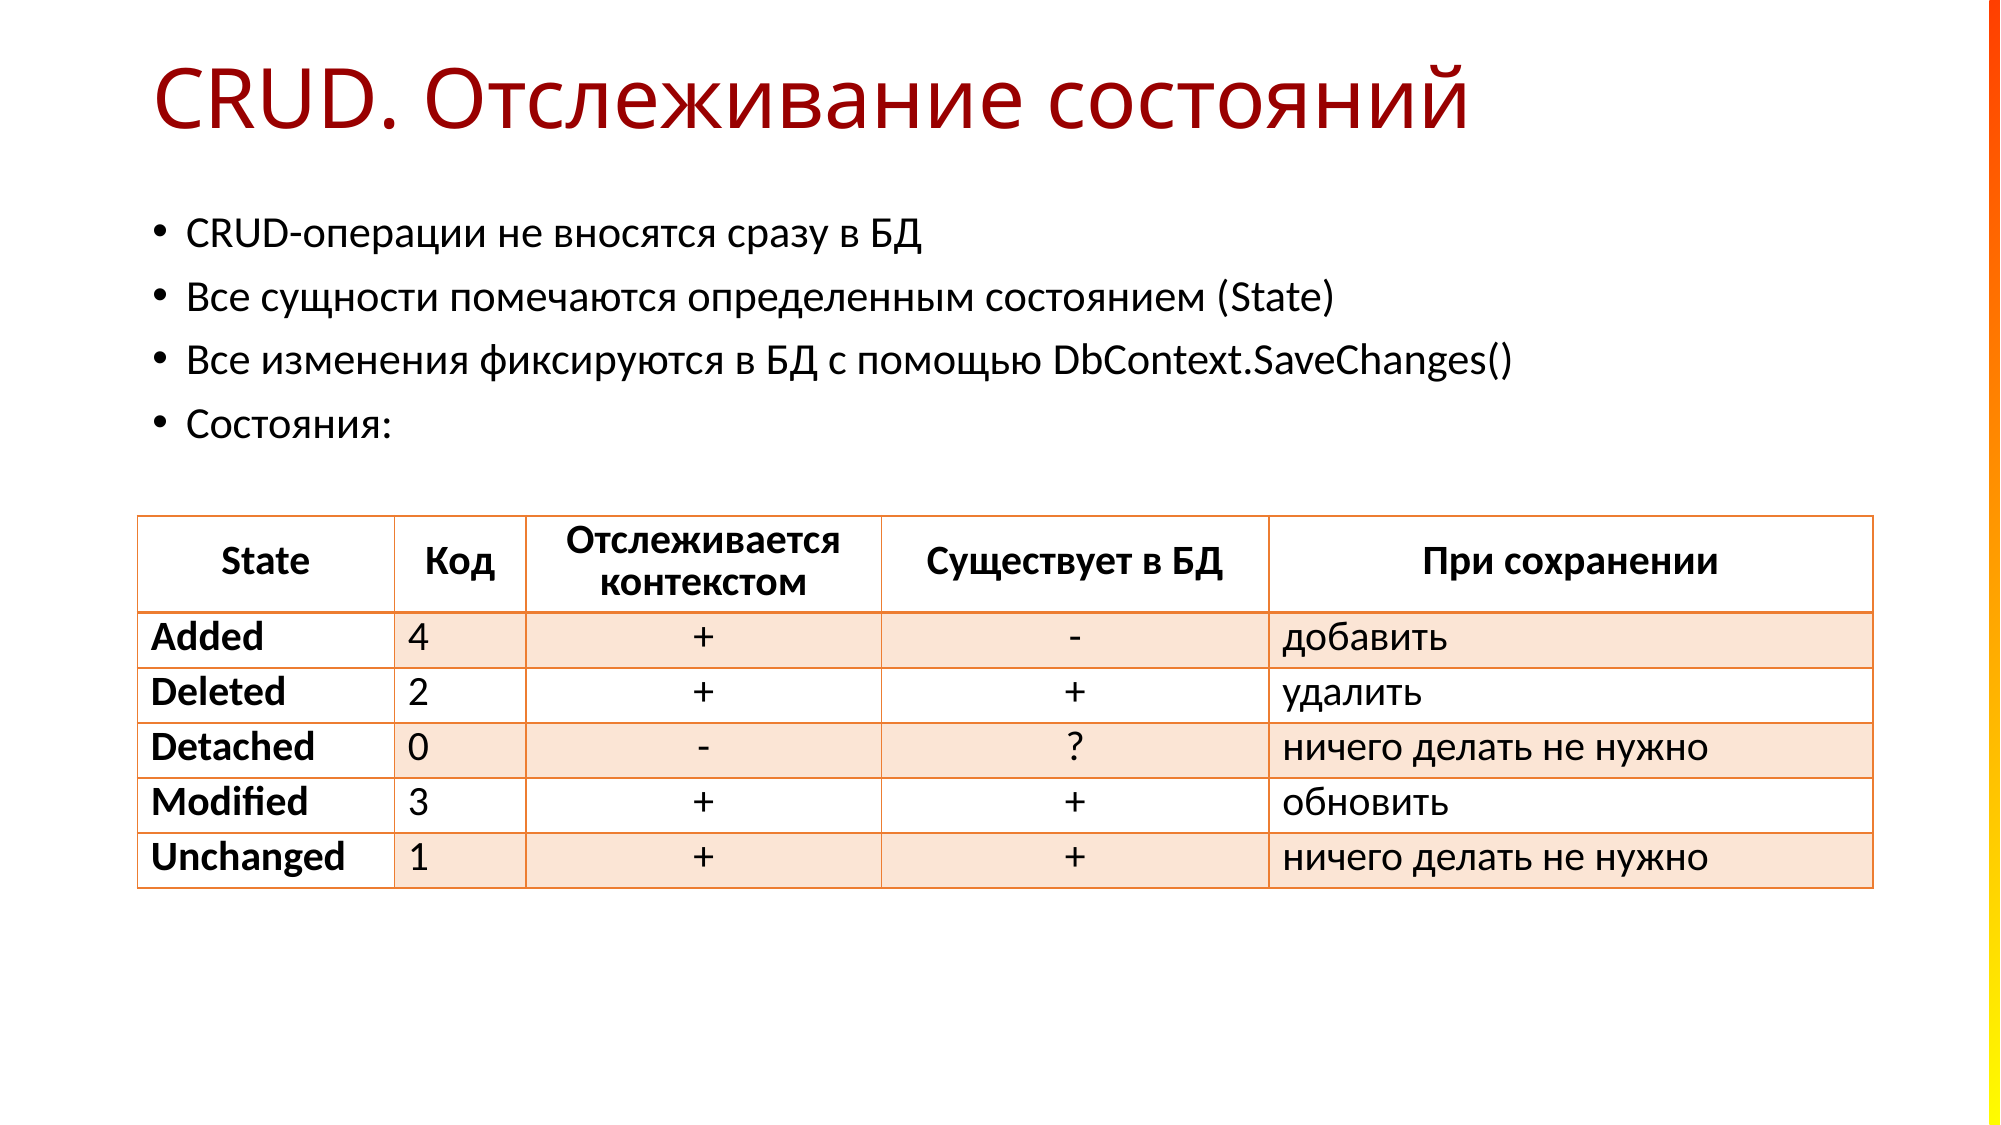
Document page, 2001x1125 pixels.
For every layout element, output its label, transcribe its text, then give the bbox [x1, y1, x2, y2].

table_cell обновить [1270, 779, 1872, 832]
table_cell 3 [395, 779, 525, 832]
table_cell + [527, 834, 881, 887]
table_cell 1 [395, 834, 525, 887]
table_cell - [527, 724, 881, 777]
table_cell ничего делать не нужно [1270, 724, 1872, 777]
table_cell ? [882, 724, 1268, 777]
table_cell + [882, 779, 1268, 832]
table_cell Added [138, 614, 394, 667]
table_cell Detached [138, 724, 394, 777]
table_cell 2 [395, 669, 525, 722]
table_cell - [882, 614, 1268, 667]
table_cell Modified [138, 779, 394, 832]
list CRUD-операции не вносятся сразу в БД Все сущности помечаются определенным состоянием (State) Все изменения фиксируются в БД с помощью DbContext.SaveChanges() Состояния: [137, 201, 1863, 457]
table_cell 4 [395, 614, 525, 667]
title CRUD. Отслеживание состояний [137, 22, 1863, 182]
table_header Отслеживается контекстом [527, 517, 881, 611]
table_header При сохранении [1270, 517, 1872, 611]
table_header State [138, 517, 394, 611]
table_cell удалить [1270, 669, 1872, 722]
table_cell + [882, 669, 1268, 722]
table_cell 0 [395, 724, 525, 777]
table_cell добавить [1270, 614, 1872, 667]
table_header Существует в БД [882, 517, 1268, 611]
table_cell ничего делать не нужно [1270, 834, 1872, 887]
table_cell Unchanged [138, 834, 394, 887]
table_cell + [527, 614, 881, 667]
table_cell + [527, 779, 881, 832]
table_cell + [527, 669, 881, 722]
table_cell Deleted [138, 669, 394, 722]
table_cell + [882, 834, 1268, 887]
table_header Код [395, 517, 525, 611]
